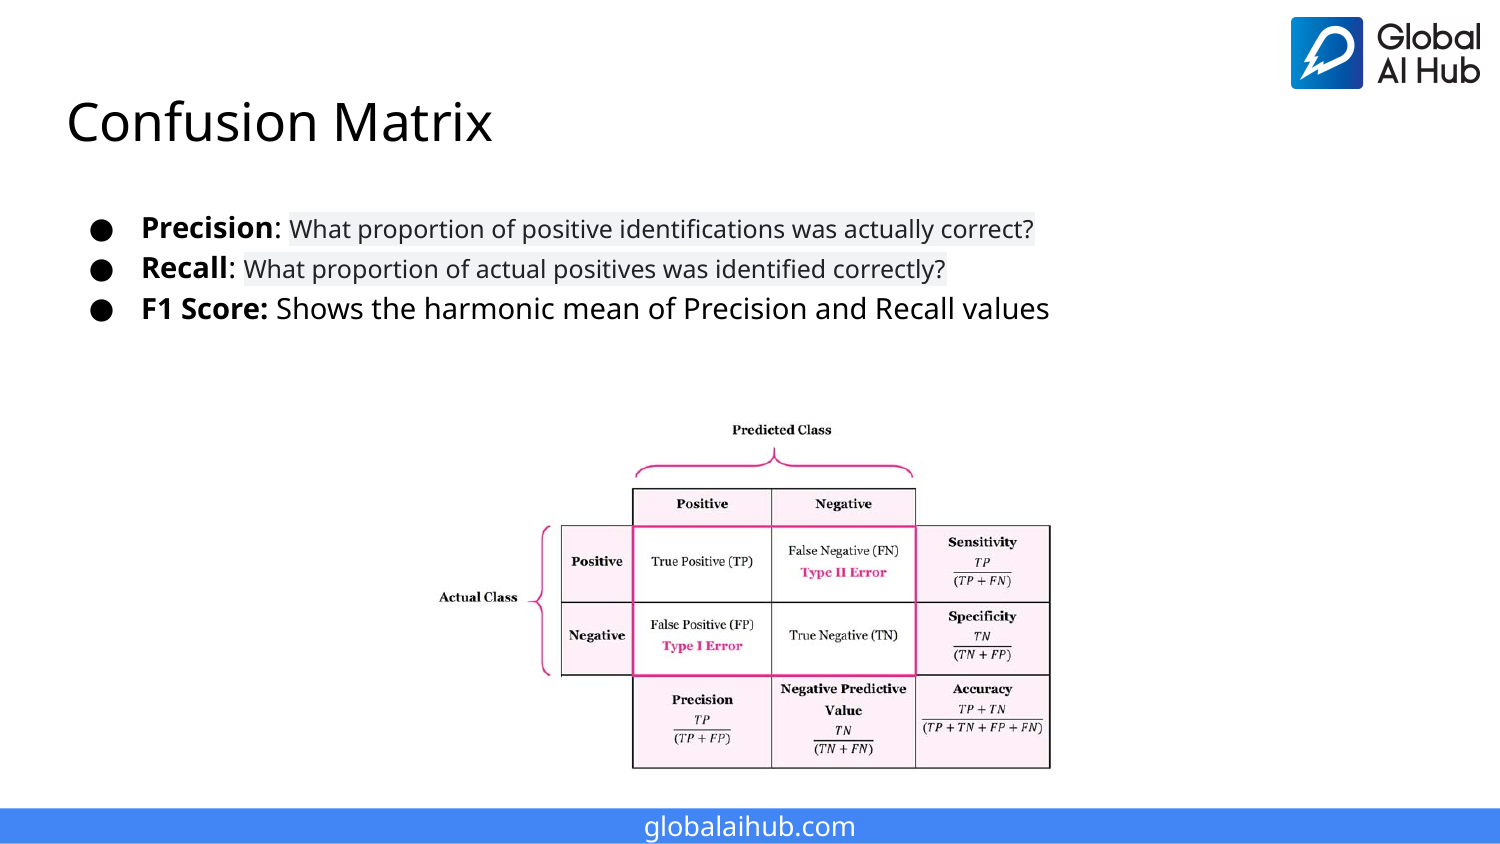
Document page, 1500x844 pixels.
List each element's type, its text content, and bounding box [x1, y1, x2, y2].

title Confusion Matrix [51, 72, 1449, 167]
picture [1295, 17, 1480, 89]
picture [435, 421, 1056, 772]
list Precision: What proportion of positive identifications was actually correct? Recall: What proportion of actual positives was identified correctly? F1 Score: Shows the harmonic mean of Precision and Recall values [51, 189, 1440, 448]
